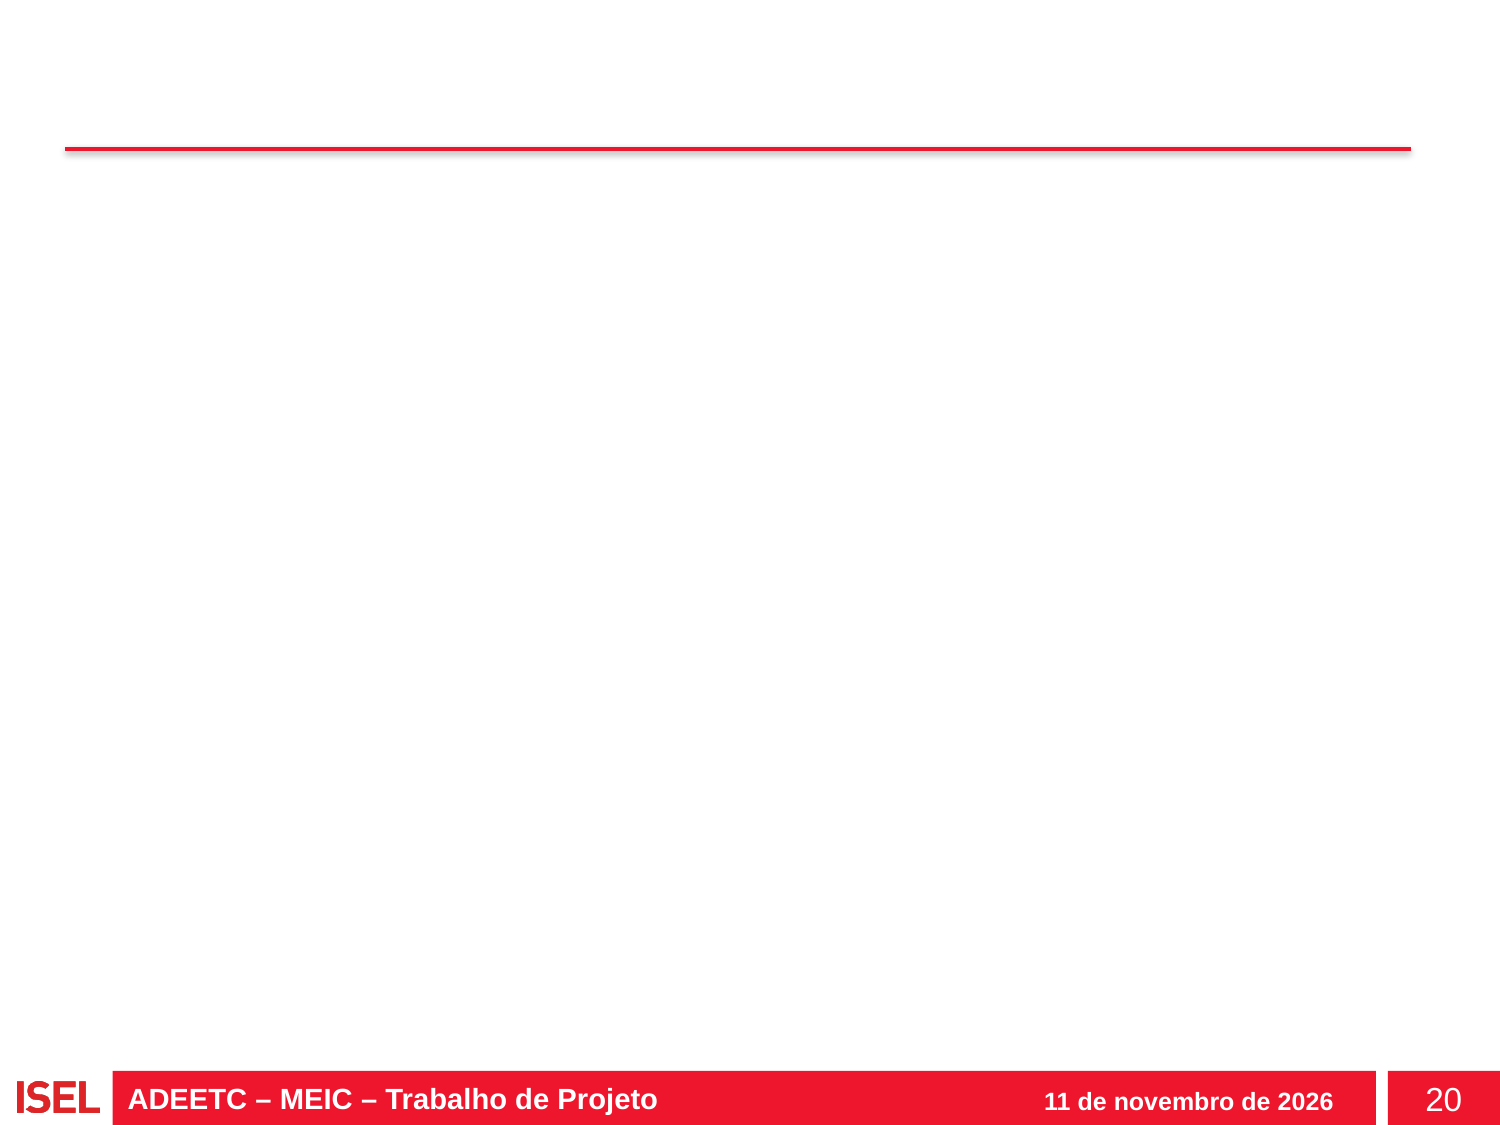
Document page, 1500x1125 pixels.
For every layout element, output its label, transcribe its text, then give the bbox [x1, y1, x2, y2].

footer ADEETC – MEIC – Trabalho de Projeto [112, 1070, 1376, 1125]
slide_number 20 [1387, 1070, 1500, 1125]
slide_number 18 de novembro de 2015 [1021, 1094, 1357, 1106]
picture [17, 1081, 100, 1113]
